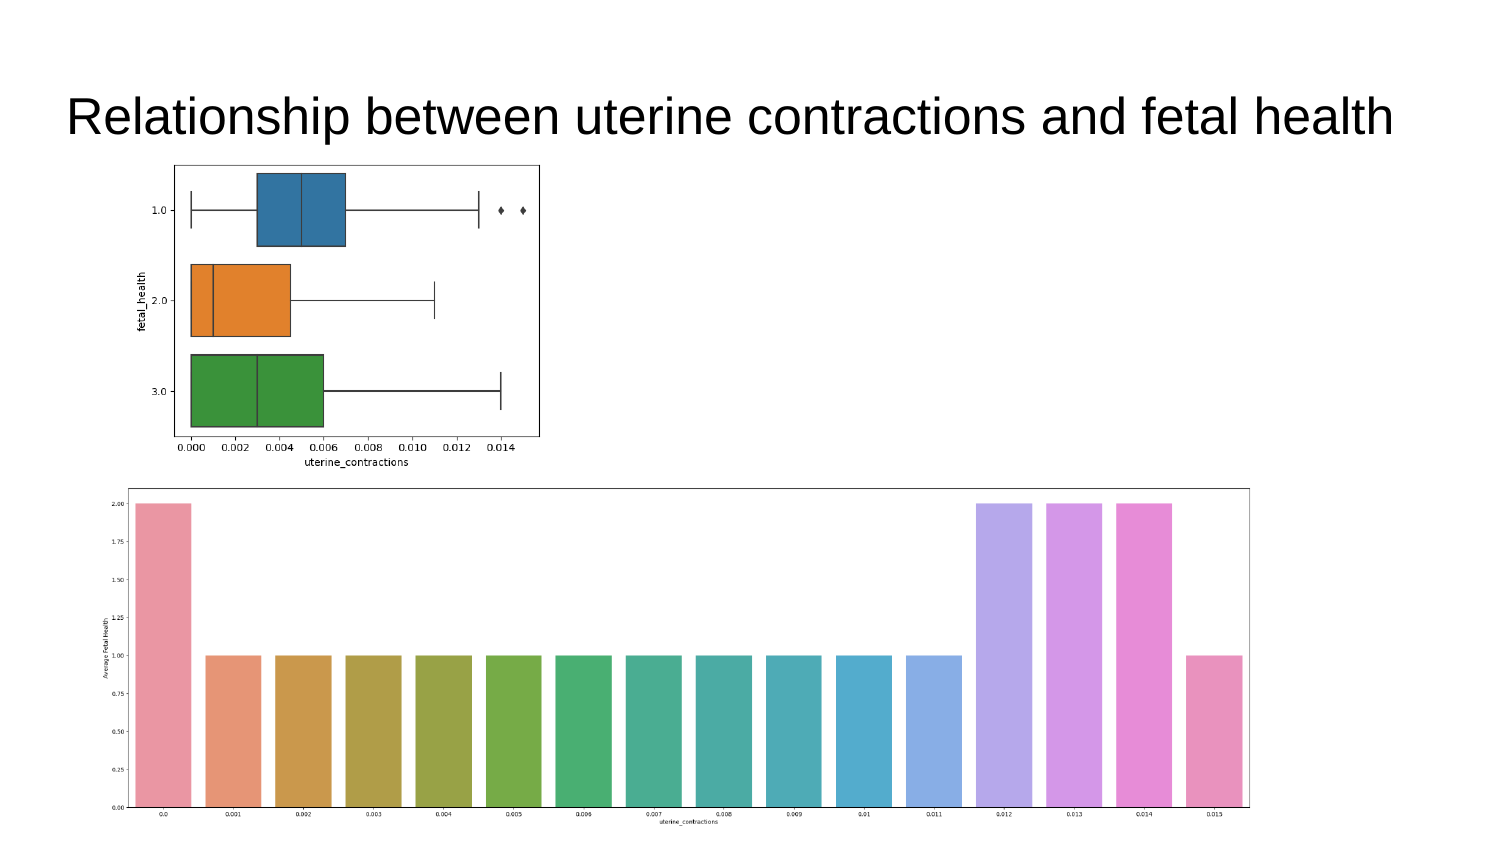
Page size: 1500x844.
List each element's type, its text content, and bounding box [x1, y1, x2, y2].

picture [129, 157, 546, 476]
picture [98, 483, 1253, 829]
title Relationship between uterine contractions and fetal health [51, 72, 1449, 167]
